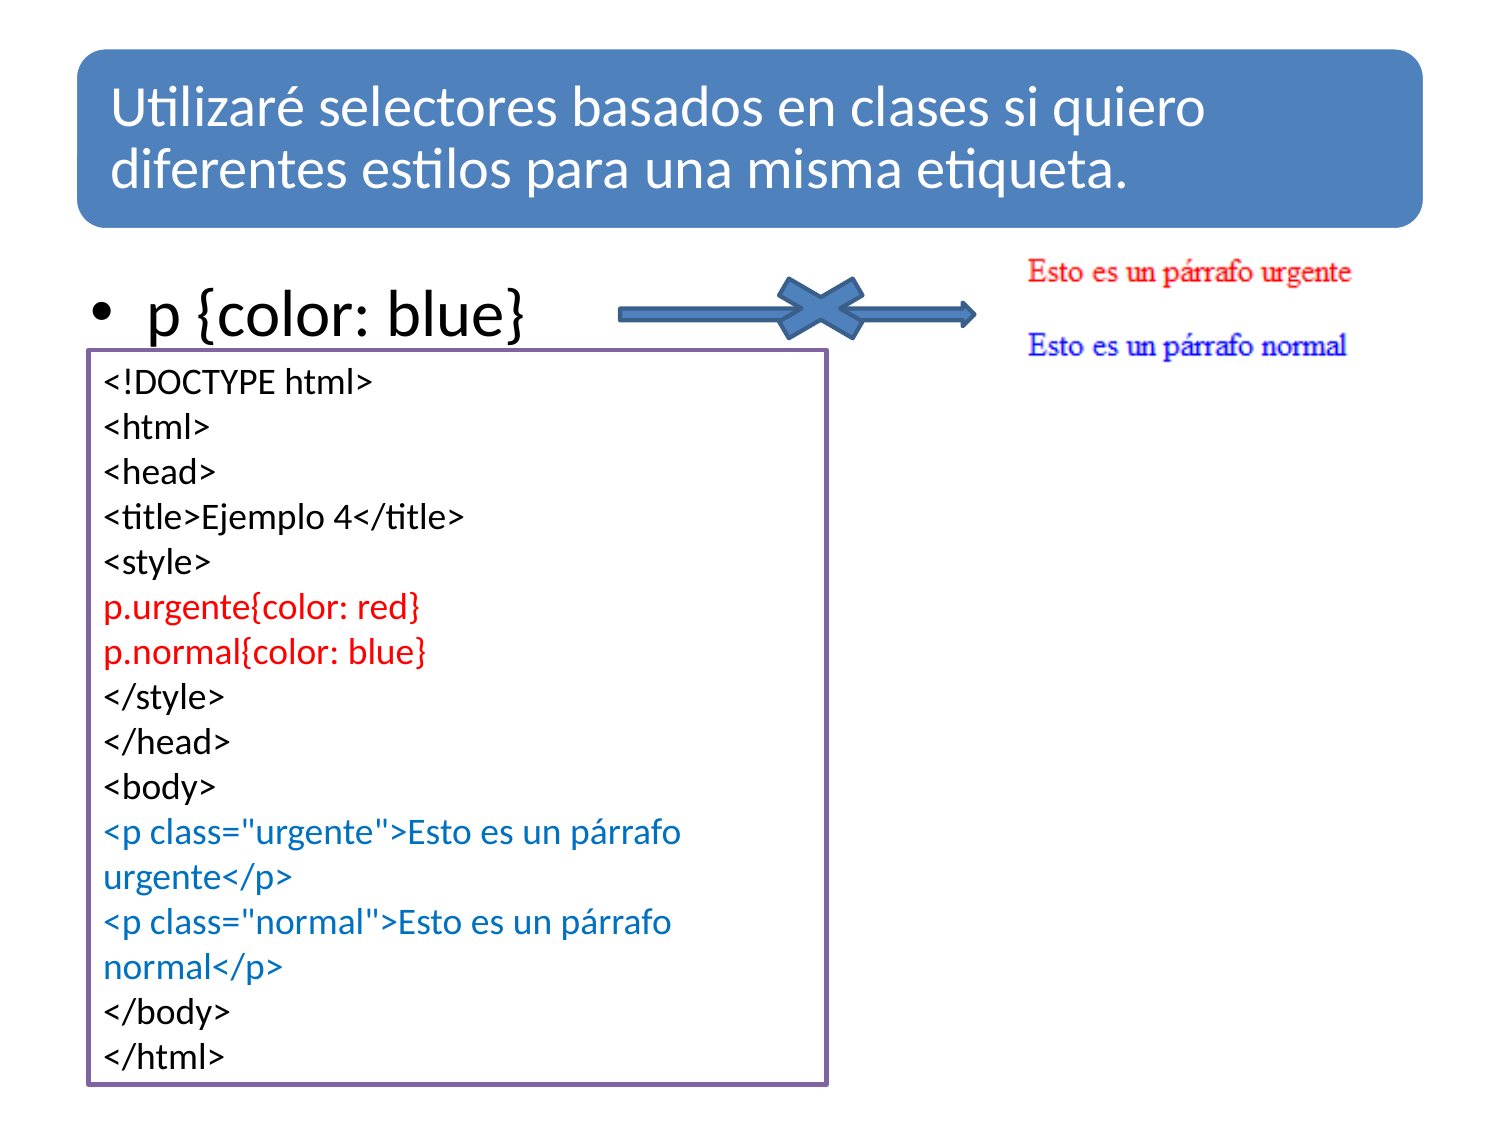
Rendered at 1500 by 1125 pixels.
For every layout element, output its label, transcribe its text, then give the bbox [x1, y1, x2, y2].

text_box [846, 300, 977, 329]
text_box [777, 276, 865, 341]
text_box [74, 44, 1426, 233]
text_box <!DOCTYPE html> <html> <head> <title>Ejemplo 4</title> <style> p.urgente{color: red} p.normal{color: blue} </style> </head> <body> <p class="urgente">Esto es un párrafo urgente</p> <p class="normal">Esto es un párrafo normal</p> </body> </html> [86, 348, 829, 1087]
picture [1021, 243, 1375, 387]
text_box [617, 306, 796, 323]
list p {color: blue} [75, 262, 857, 386]
